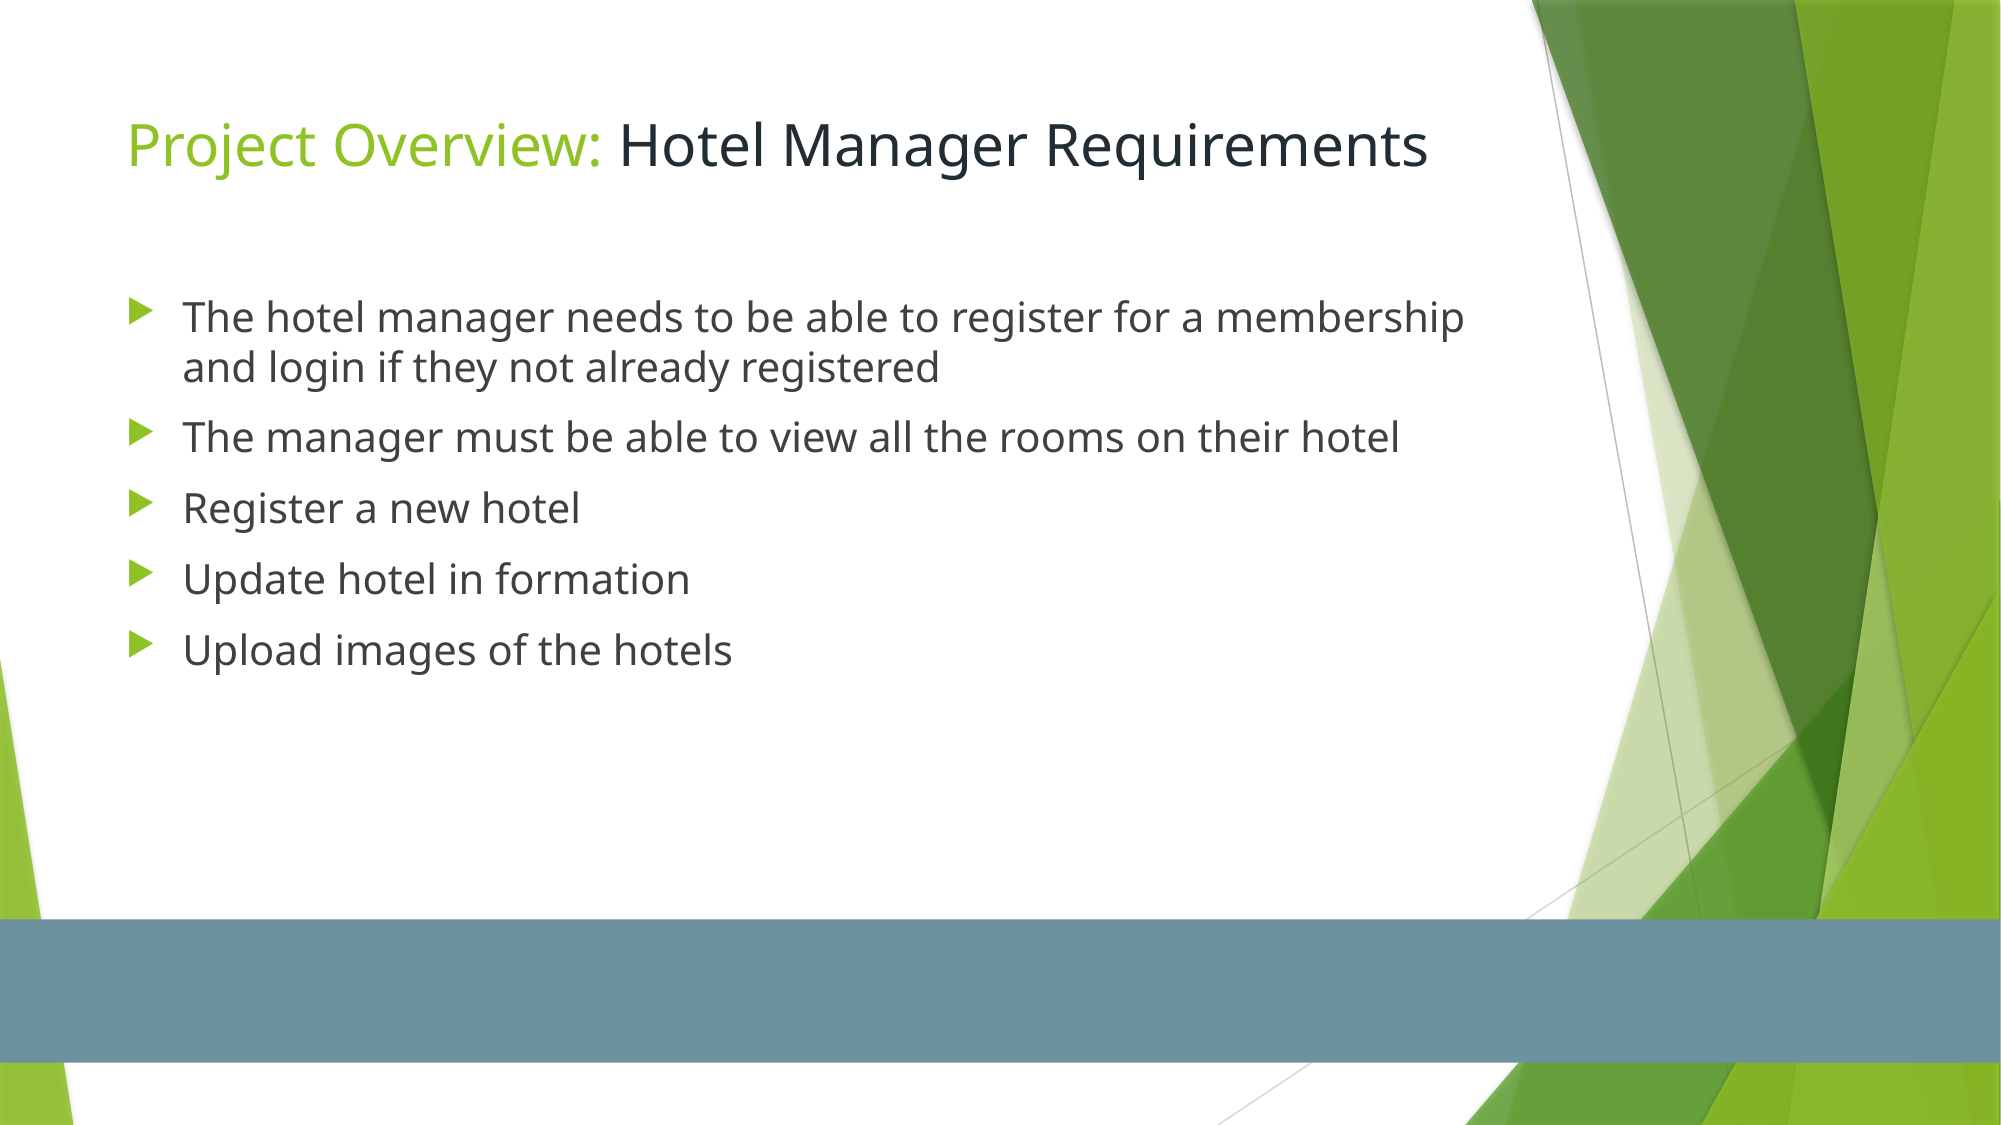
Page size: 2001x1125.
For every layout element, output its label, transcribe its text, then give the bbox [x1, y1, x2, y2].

title Project Overview: Hotel Manager Requirements [111, 99, 1522, 225]
list The hotel manager needs to be able to register for a membership and login if they not already registered The manager must be able to view all the rooms on their hotel Register a new hotel Update hotel in formation Upload images of the hotels [111, 282, 1522, 919]
text_box [0, 919, 2000, 1063]
